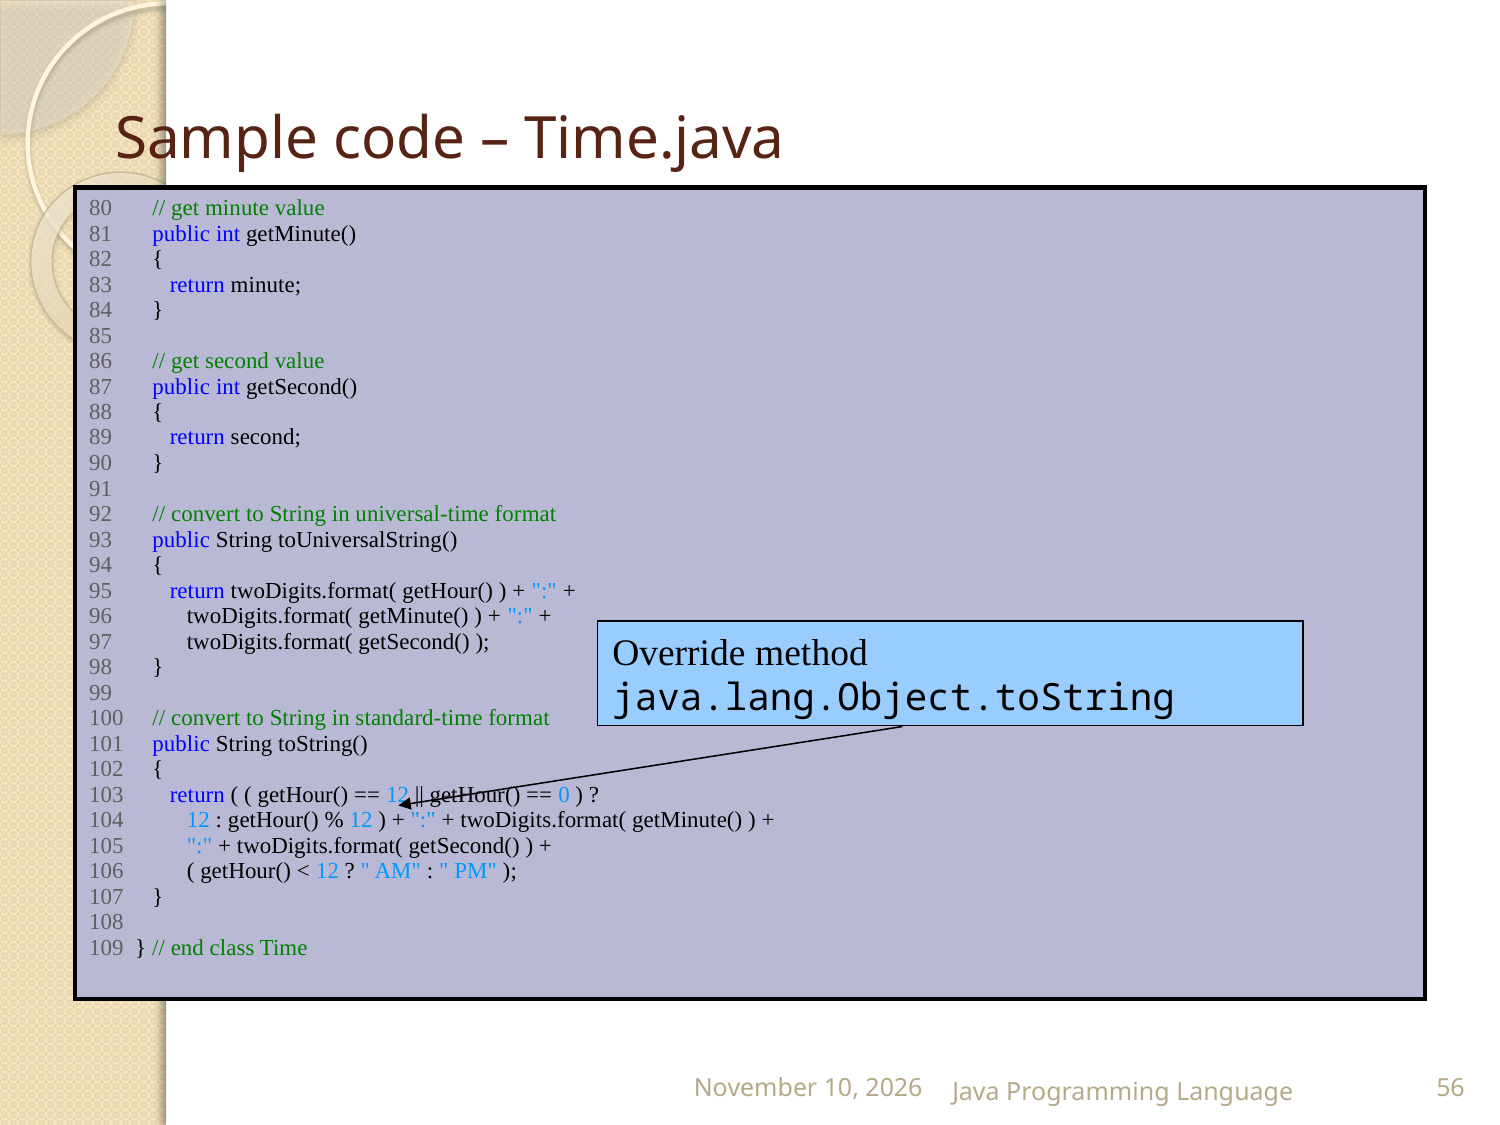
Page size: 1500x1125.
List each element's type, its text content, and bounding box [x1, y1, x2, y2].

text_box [398, 620, 1304, 806]
slide_number 56 [1413, 1034, 1488, 1113]
footer Java Programming Language [937, 1034, 1413, 1113]
title Sample code – Time.java [100, 82, 1129, 185]
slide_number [587, 1034, 937, 1113]
table_header 80 // get minute value 81 public int getMinute() 82 { 83 return minute; 84 } 85 86 // get second value 87 public int getSecond() 88 { 89 return second; 90 } 91 92 // convert to String in universal-time format 93 public String toUniversalString() 94 { 95 return twoDigits.format( getHour() ) + ":" + 96 twoDigits.format( getMinute() ) + ":" + 97 twoDigits.format( getSecond() ); 98 } 99 100 // convert to String in standard-time format 101 public String toString() 102 { 103 return ( ( getHour() == 12 || getHour() == 0 ) ? 104 12 : getHour() % 12 ) + ":" + twoDigits.format( getMinute() ) + 105 ":" + twoDigits.format( getSecond() ) + 106 ( getHour() < 12 ? " AM" : " PM" ); 107 } 108 109 } // end class Time [77, 190, 1423, 997]
